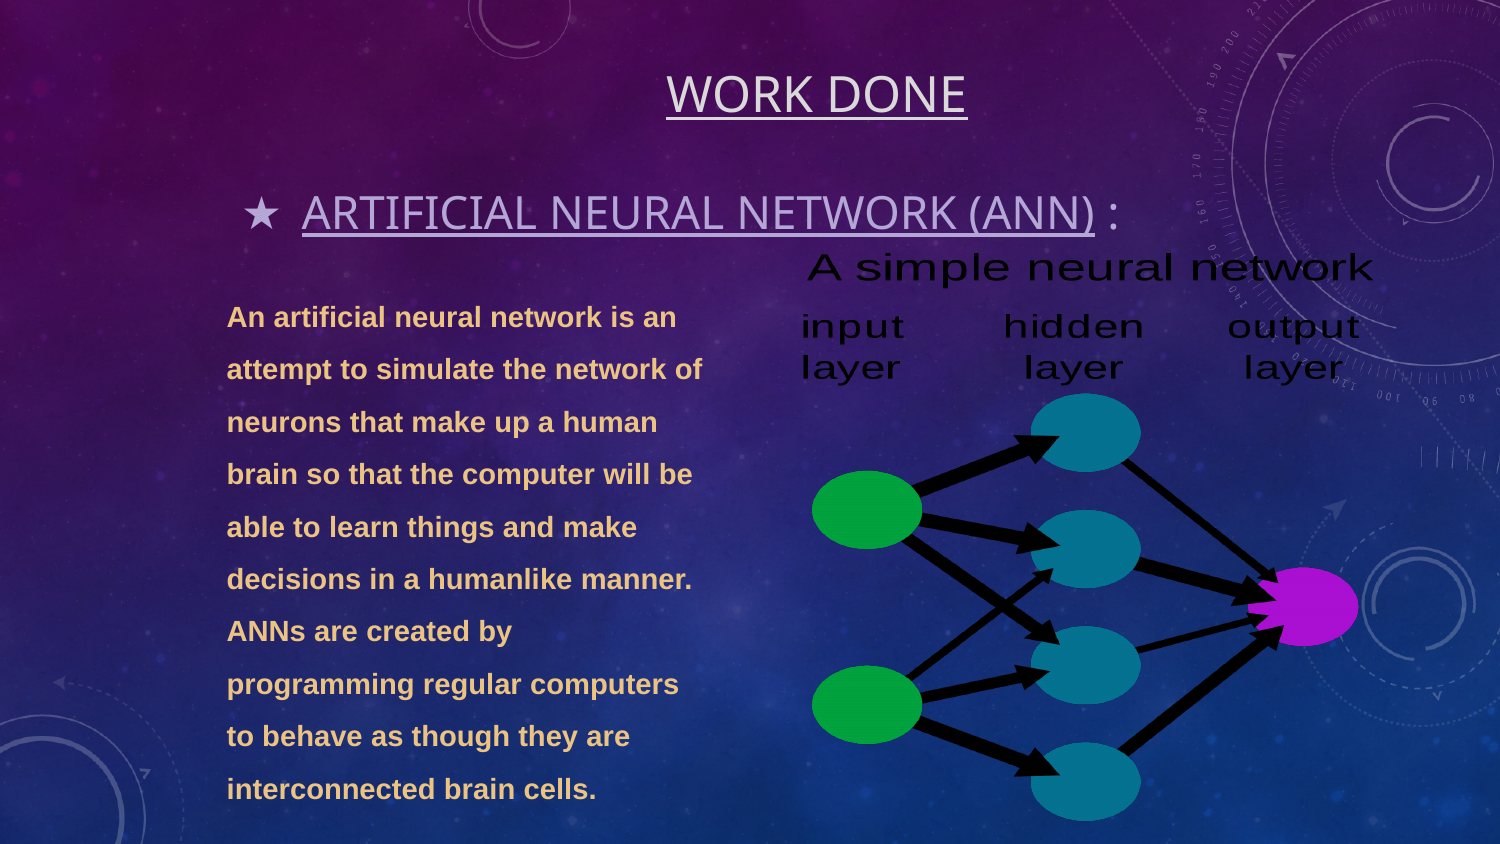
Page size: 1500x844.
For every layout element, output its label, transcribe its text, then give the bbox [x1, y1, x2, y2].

text_box An artificial neural network is an attempt to simulate the network of neurons that make up a human brain so that the computer will be able to learn things and make decisions in a humanlike manner. ANNs are created by programming regular computers to behave as though they are interconnected brain cells. [211, 241, 720, 844]
picture [0, 0, 1500, 844]
text_box Artificial Neural Network (ANN) : [211, 169, 1500, 249]
text_box WORK DONE [172, 47, 1462, 155]
picture [720, 241, 1500, 844]
